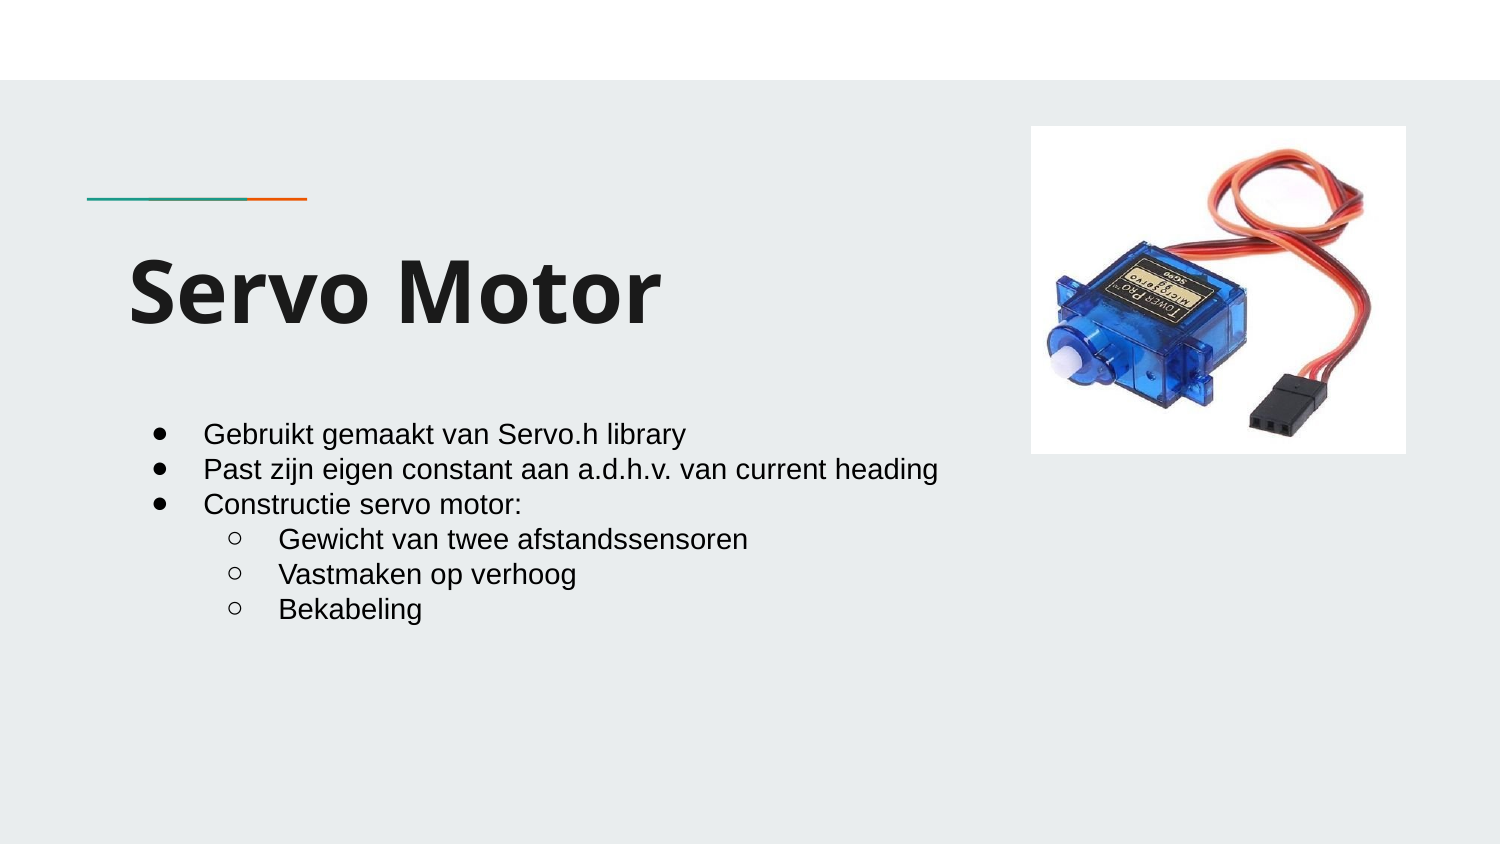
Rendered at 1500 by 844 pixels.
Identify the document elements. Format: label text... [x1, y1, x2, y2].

text_box Gebruikt gemaakt van Servo.h library Past zijn eigen constant aan a.d.h.v. van current heading Constructie servo motor: Gewicht van twee afstandssensoren Vastmaken op verhoog Bekabeling [113, 400, 1046, 741]
picture [1031, 126, 1406, 454]
title Servo Motor [113, 220, 1026, 368]
